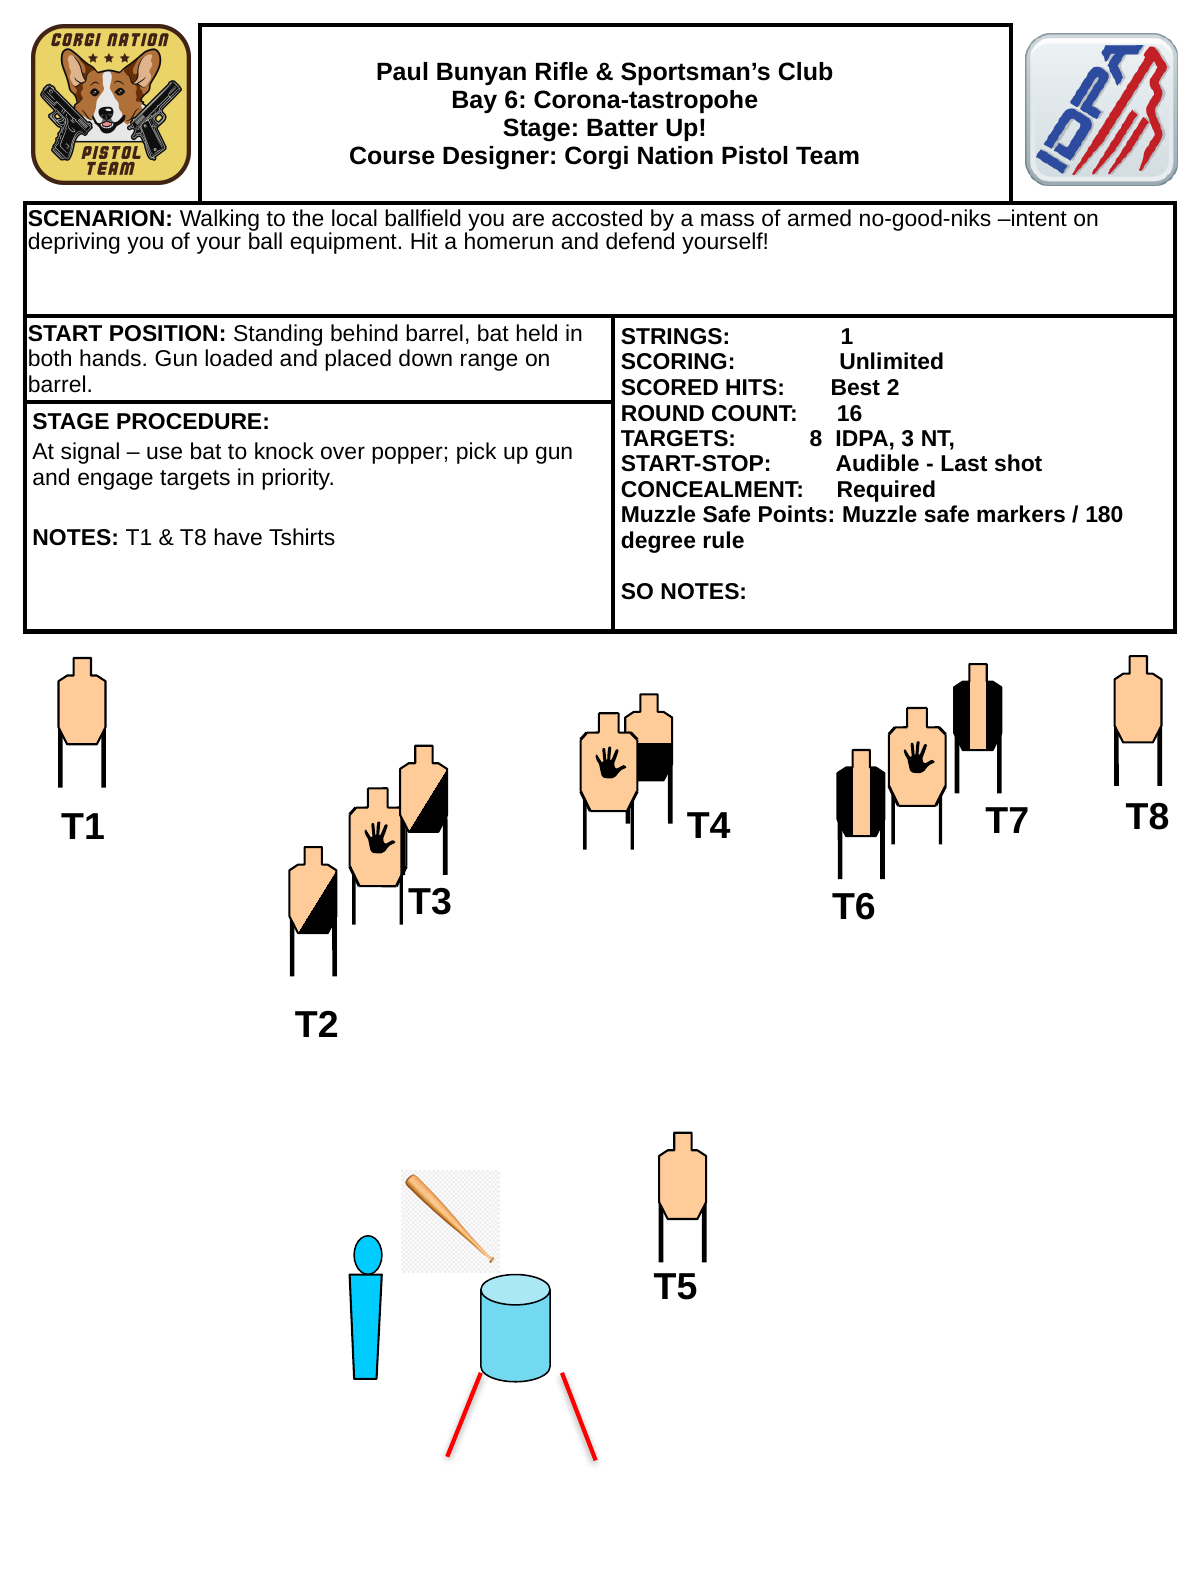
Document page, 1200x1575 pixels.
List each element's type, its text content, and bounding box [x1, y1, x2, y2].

text_box [354, 1235, 382, 1275]
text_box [399, 745, 448, 876]
text_box T6 [817, 874, 905, 935]
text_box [658, 1132, 707, 1263]
table_cell START POSITION: Standing behind barrel, bat held in both hands. Gun loaded and placed down range on barrel. [27, 318, 611, 400]
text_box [289, 846, 337, 977]
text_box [887, 706, 948, 845]
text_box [624, 694, 673, 824]
text_box T3 [409, 869, 481, 930]
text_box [579, 712, 639, 851]
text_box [348, 787, 408, 926]
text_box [58, 657, 106, 788]
text_box T5 [638, 1254, 727, 1315]
table_header [1013, 25, 1175, 201]
picture [401, 1169, 500, 1273]
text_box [447, 1372, 482, 1457]
text_box T1 [46, 794, 134, 855]
table_header Paul Bunyan Rifle & Sportsman’s Club Bay 6: Corona-tastropohe Stage: Batter Up! Course Designer: Corgi Nation Pistol Team [202, 27, 1009, 201]
table_cell STRINGS: 1 SCORING: Unlimited SCORED HITS: Best 2 ROUND COUNT: 16 TARGETS: 8 IDPA, 3 NT, START-STOP: Audible - Last shot CONCEALMENT: Required Muzzle Safe Points: Muzzle safe markers / 180 degree rule SO NOTES: [615, 318, 1173, 629]
text_box [480, 1274, 551, 1382]
text_box T2 [280, 992, 368, 1052]
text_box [837, 749, 885, 880]
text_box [954, 663, 1002, 794]
text_box T4 [672, 793, 760, 854]
text_box T7 [970, 788, 1059, 849]
table_cell SCENARION: Walking to the local ballfield you are accosted by a mass of armed no-good-niks –intent on depriving you of your ball equipment. Hit a homerun and defend yourself! [27, 205, 1173, 314]
picture [1024, 32, 1179, 187]
text_box [349, 1274, 382, 1379]
text_box T8 [1110, 784, 1199, 844]
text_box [561, 1372, 596, 1461]
table_cell STAGE PROCEDURE: At signal – use bat to knock over popper; pick up gun and engage targets in priority. NOTES: T1 & T8 have Tshirts [27, 404, 611, 629]
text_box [1114, 655, 1162, 787]
table_header [25, 25, 198, 201]
picture [30, 24, 192, 185]
